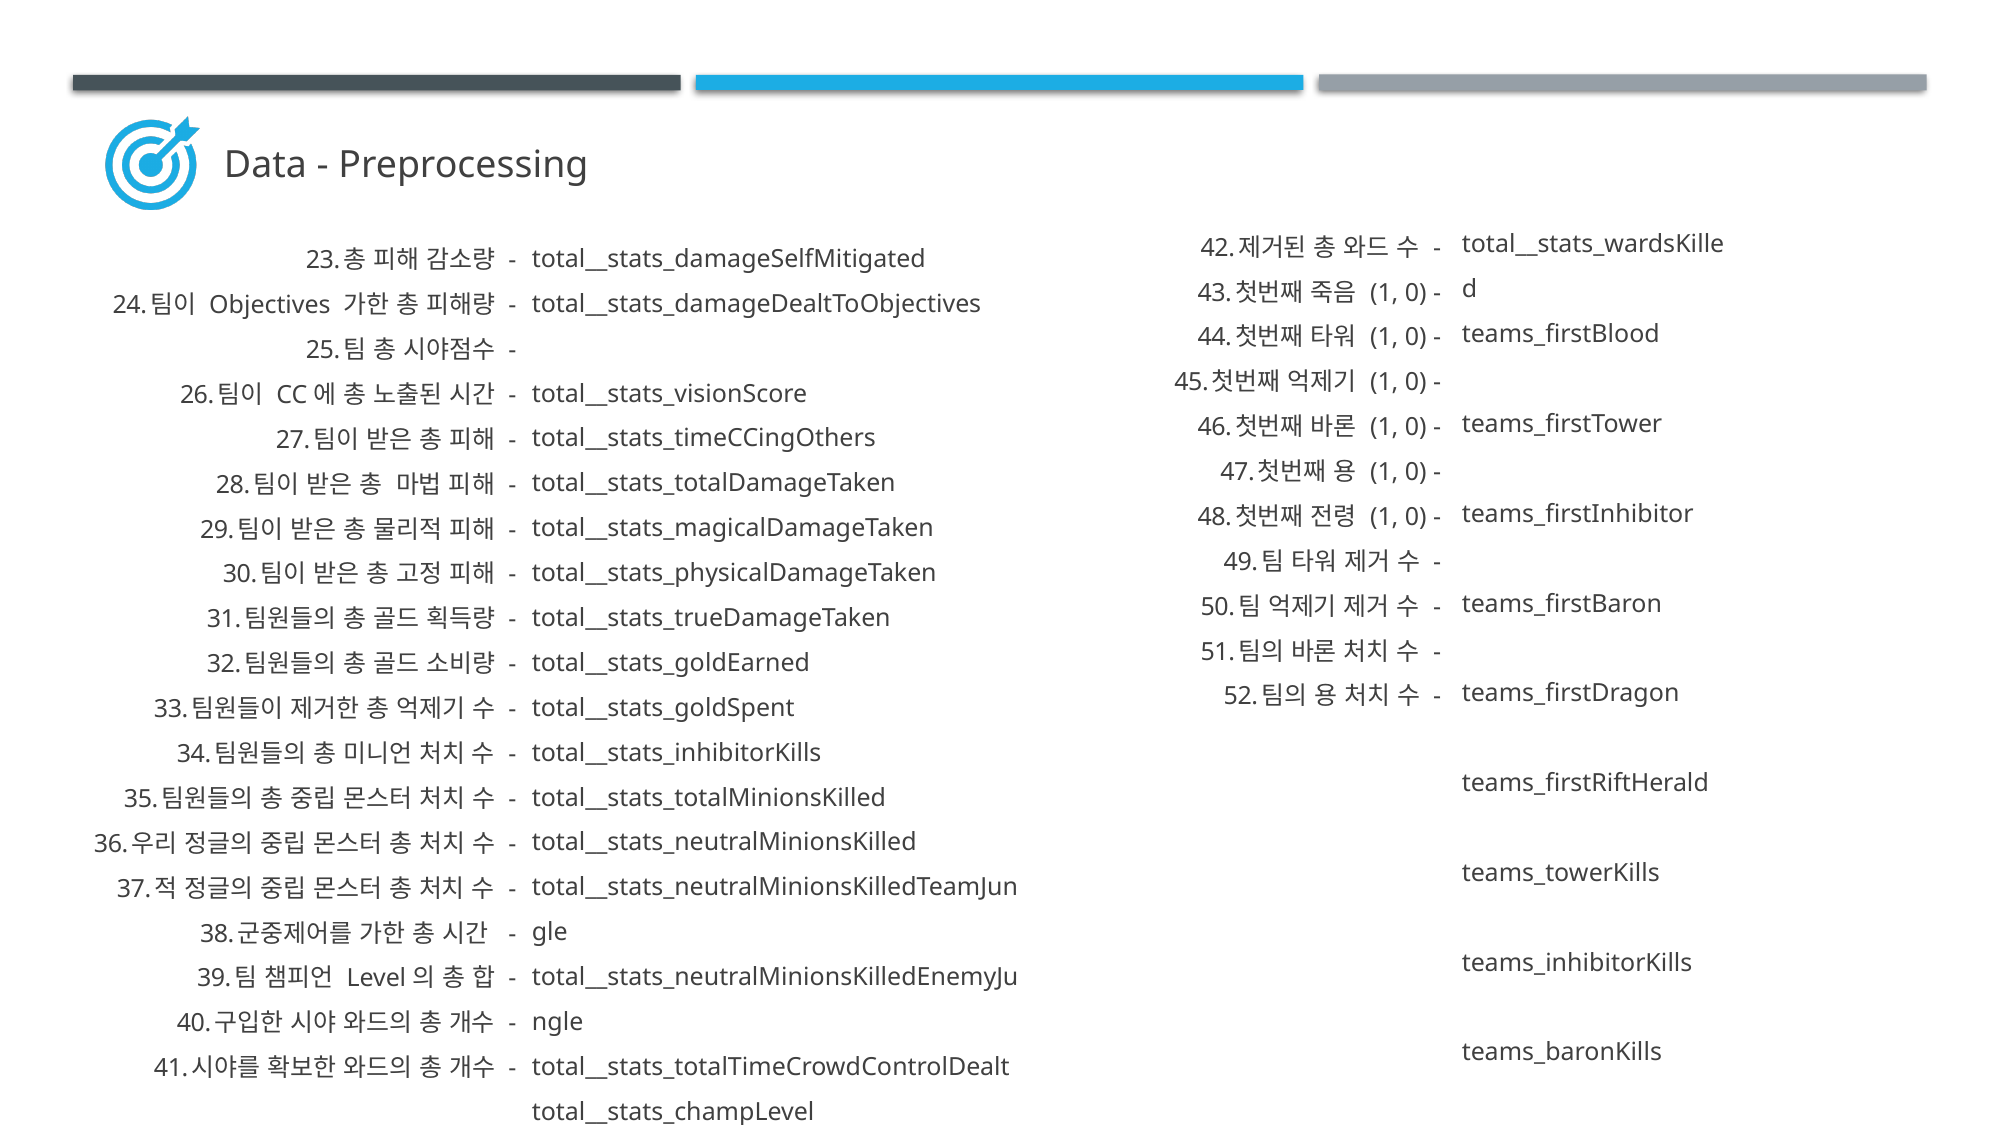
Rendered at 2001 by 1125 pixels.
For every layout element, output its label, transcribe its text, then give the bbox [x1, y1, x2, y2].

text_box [1036, 205, 1747, 755]
text_box Data - Preprocessing [211, 132, 723, 193]
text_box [36, 219, 1049, 1125]
text_box [93, 104, 211, 217]
